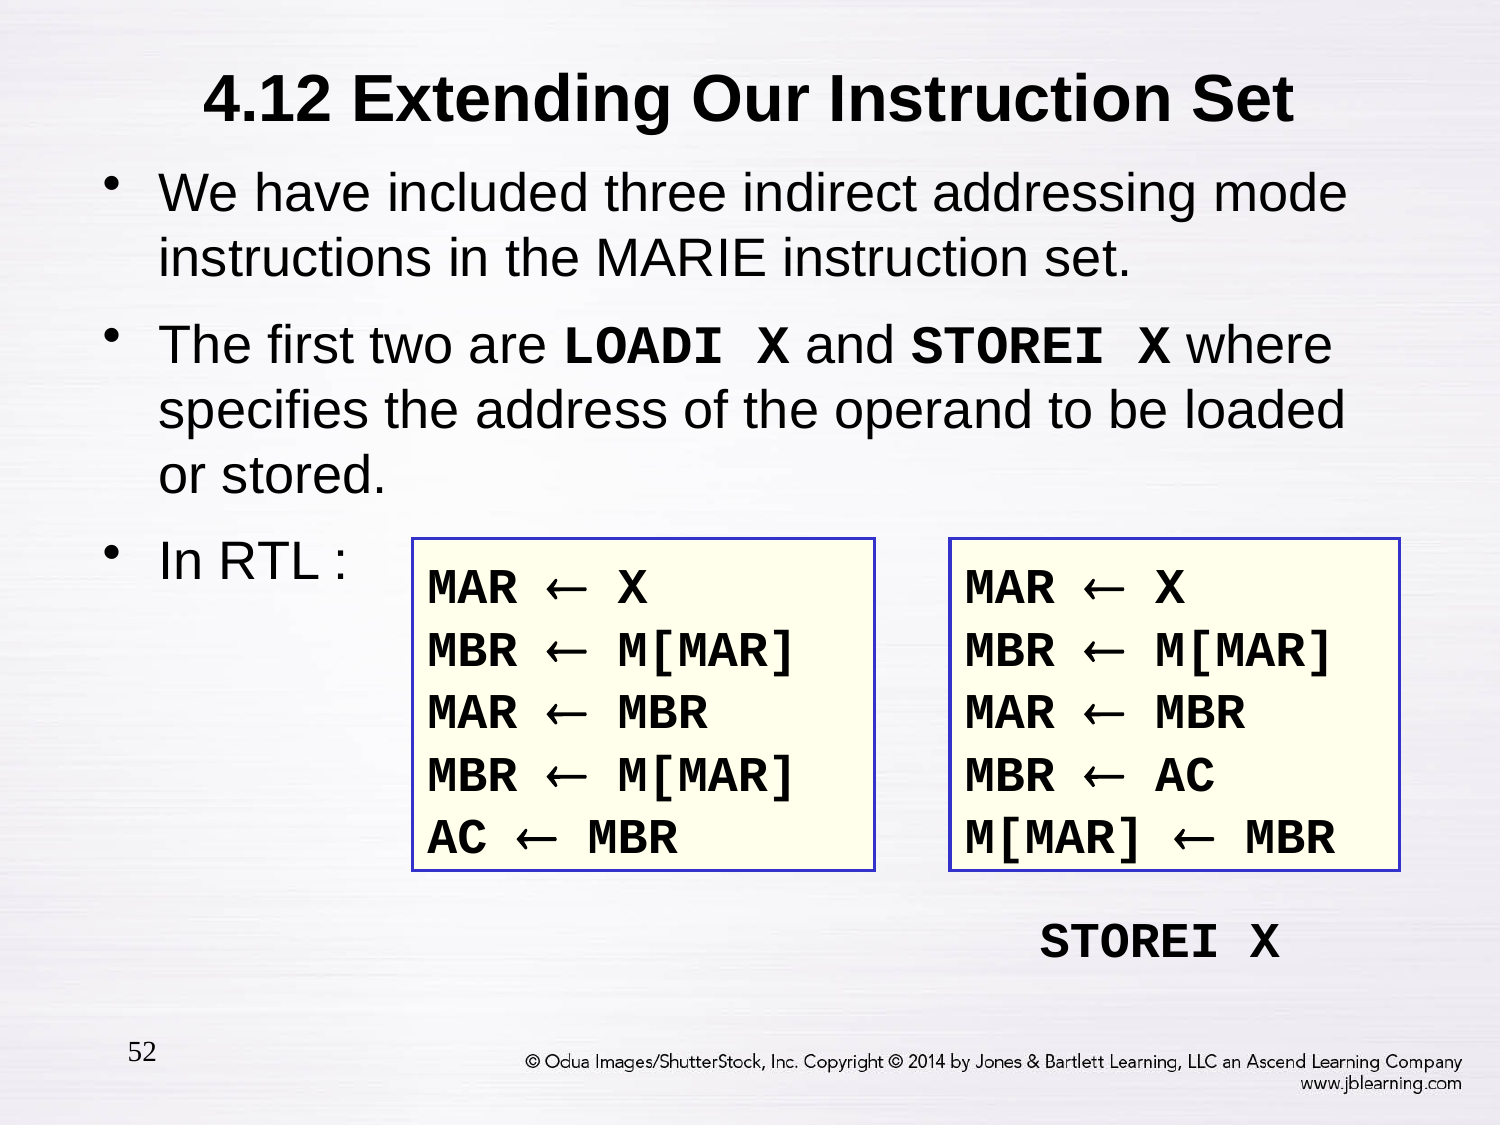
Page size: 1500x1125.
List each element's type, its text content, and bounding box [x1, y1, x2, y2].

slide_number 52 [112, 1025, 425, 1100]
text_box MAR  X MBR  M[MAR] MAR  MBR MBR  AC M[MAR]  MBR [949, 538, 1400, 871]
list We have included three indirect addressing mode instructions in the MARIE instruction set. The first two are LOADI X and STOREI X where specifies the address of the operand to be loaded or stored. In RTL : [87, 149, 1425, 675]
picture [0, 0, 1500, 1125]
title 4.12 Extending Our Instruction Set [156, 50, 1344, 140]
text_box MAR  X MBR  M[MAR] MAR  MBR MBR  M[MAR] AC  MBR [412, 538, 875, 871]
text_box STOREI X [1024, 899, 1295, 975]
